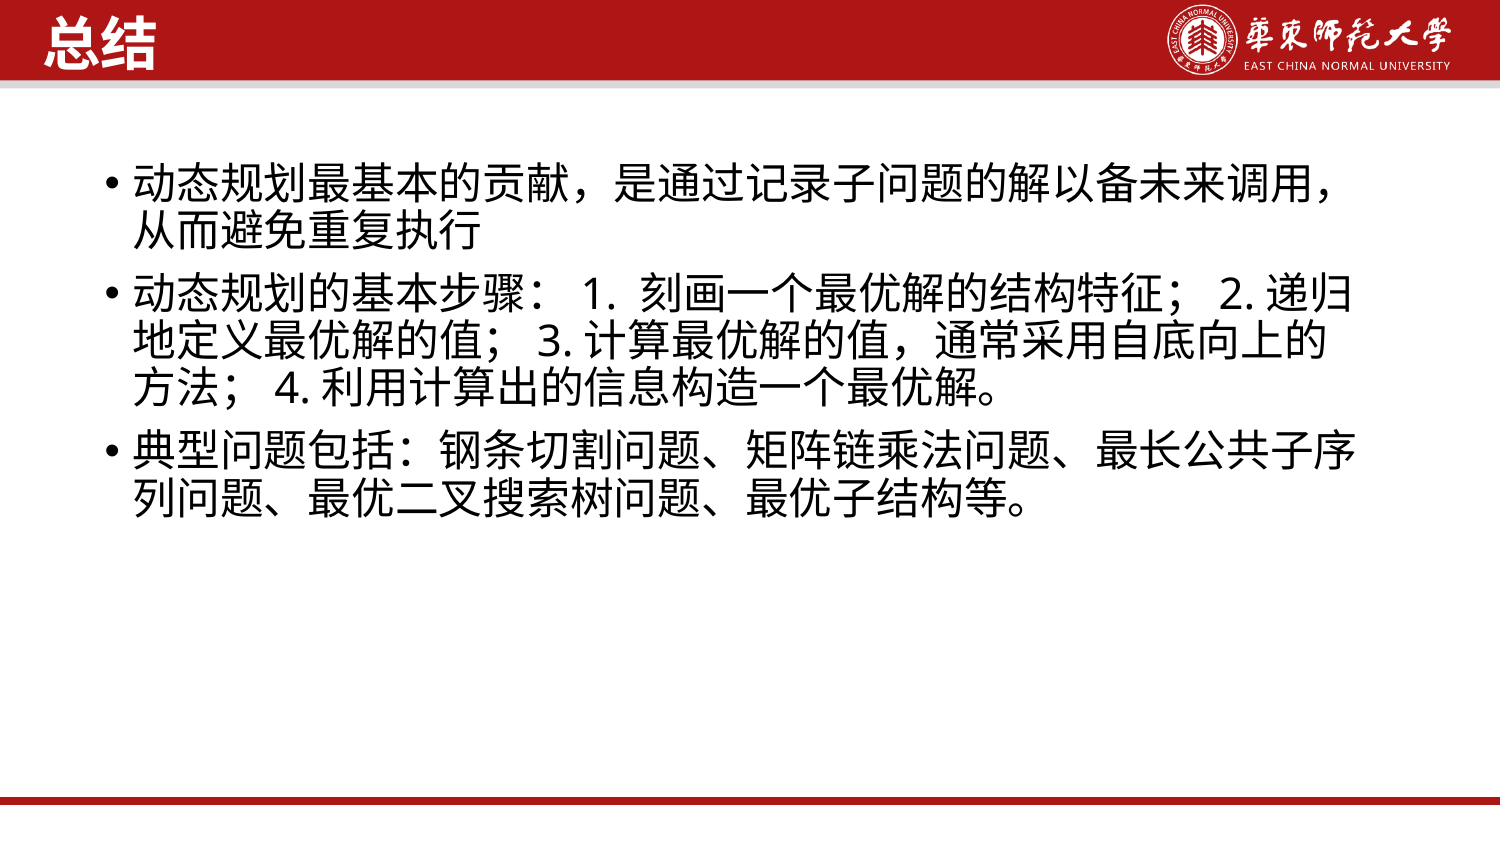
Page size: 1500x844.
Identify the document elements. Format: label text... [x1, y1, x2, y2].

list 总结 [31, 9, 918, 98]
text_box 动态规划最基本的贡献，是通过记录子问题的解以备未来调用，从而避免重复执行 动态规划的基本步骤：1. 刻画一个最优解的结构特征；2.递归地定义最优解的值；3.计算最优解的值，通常采用自底向上的方法；4.利用计算出的信息构造一个最优解。 典型问题包括：钢条切割问题、矩阵链乘法问题、最长公共子序列问题、最优二叉搜索树问题、最优子结构等。 [89, 154, 1384, 690]
picture [1113, 0, 1500, 165]
